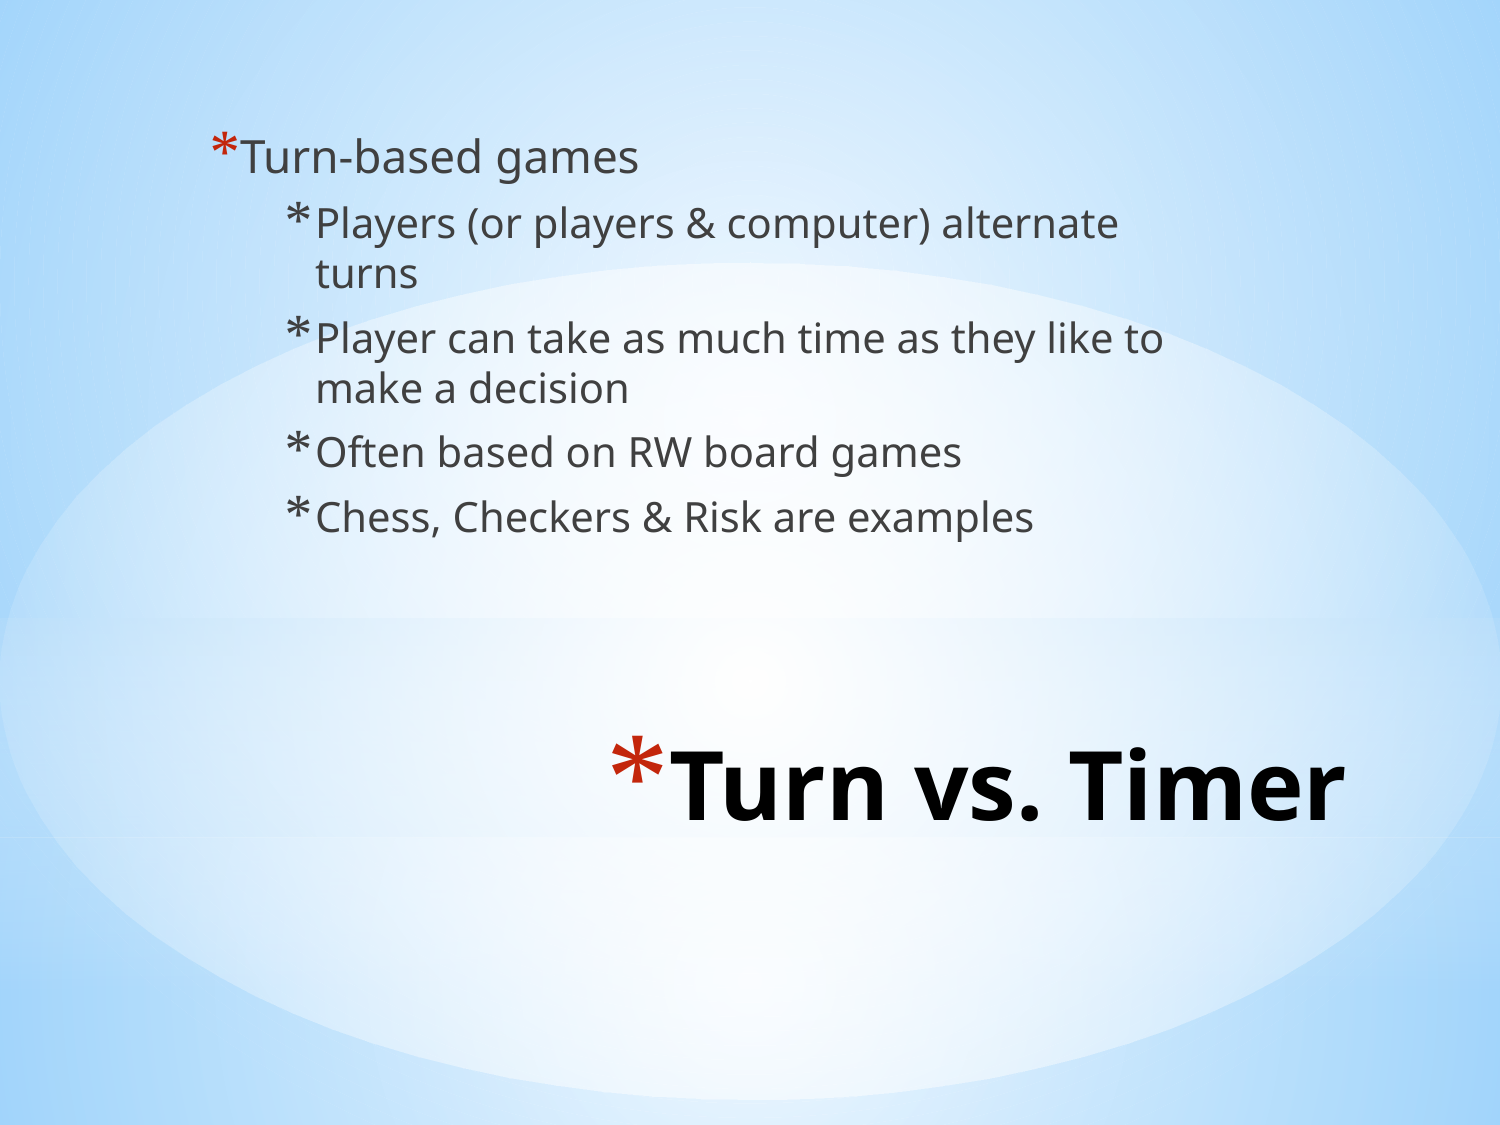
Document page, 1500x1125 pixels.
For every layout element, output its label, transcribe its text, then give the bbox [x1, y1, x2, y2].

list Turn-based games Players (or players & computer) alternate turns Player can take as much time as they like to make a decision Often based on RW board games Chess, Checkers & Risk are examples [187, 120, 1238, 690]
title Turn vs. Timer [294, 717, 1363, 905]
